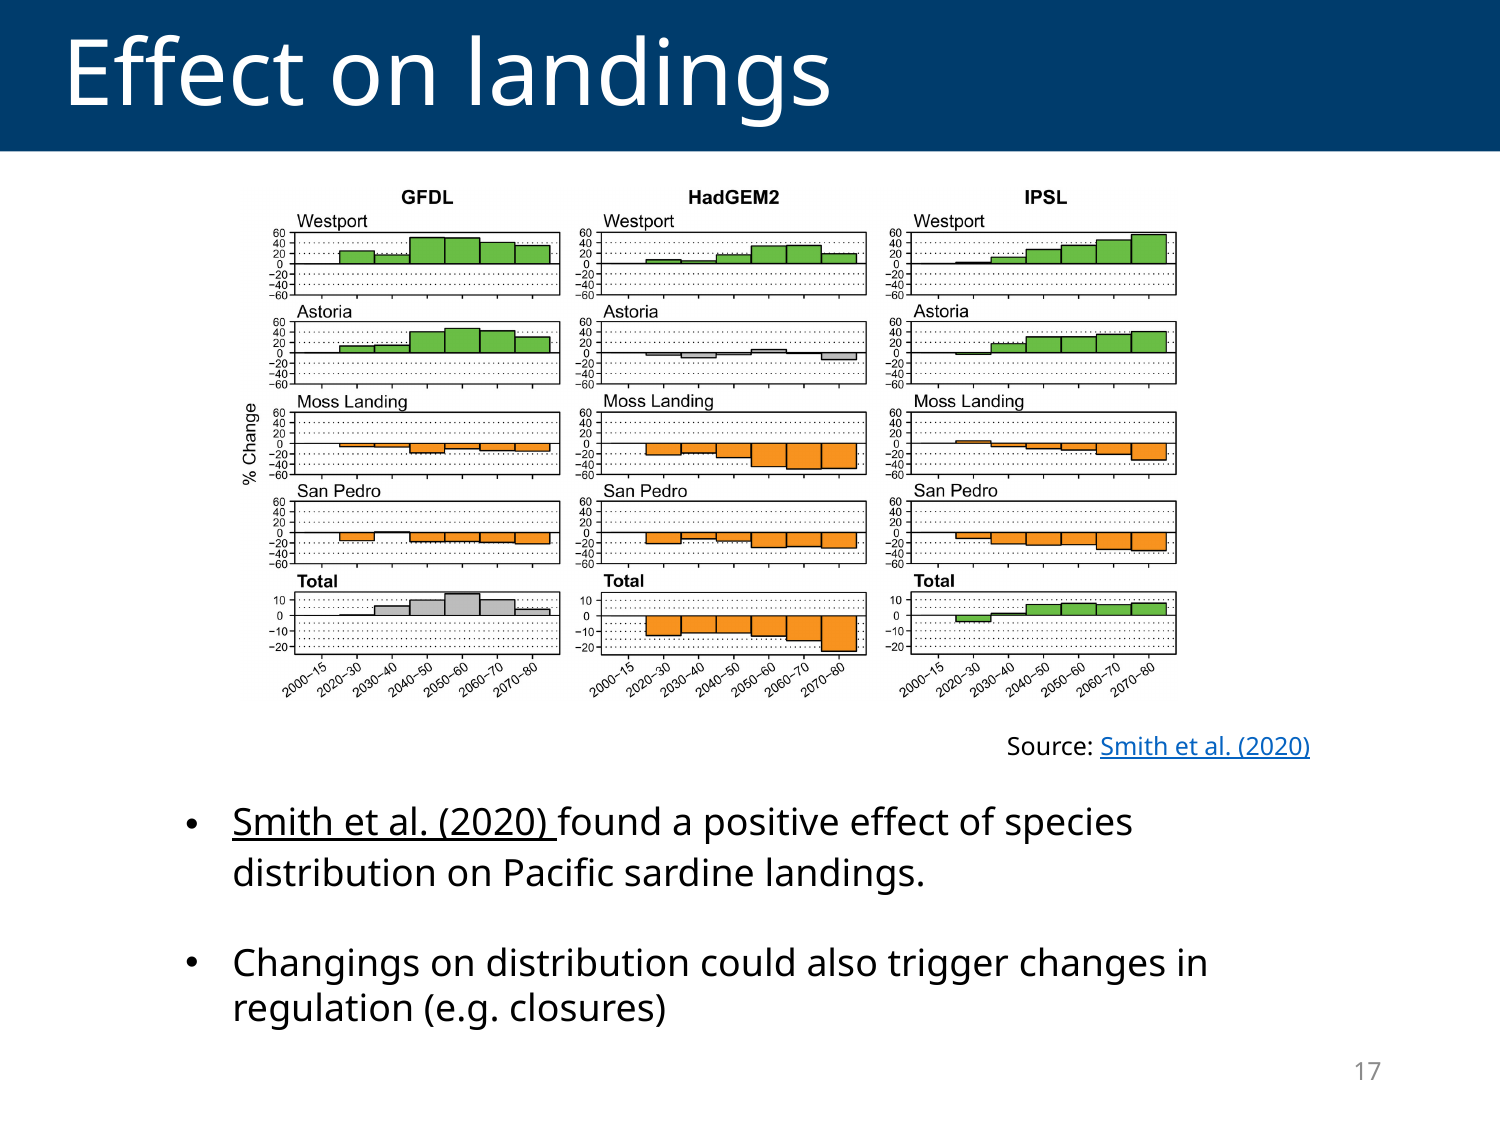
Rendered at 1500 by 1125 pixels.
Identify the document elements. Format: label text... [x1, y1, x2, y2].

picture [240, 187, 1178, 701]
slide_number 17 [1059, 1042, 1397, 1103]
text_box Source: Smith et al. (2020) [992, 722, 1334, 772]
text_box Smith et al. (2020) found a positive effect of species distribution on Pacific sardine landings. Changings on distribution could also trigger changes in regulation (e.g. closures) [170, 790, 1334, 1037]
title Effect on landings [0, 0, 1500, 152]
